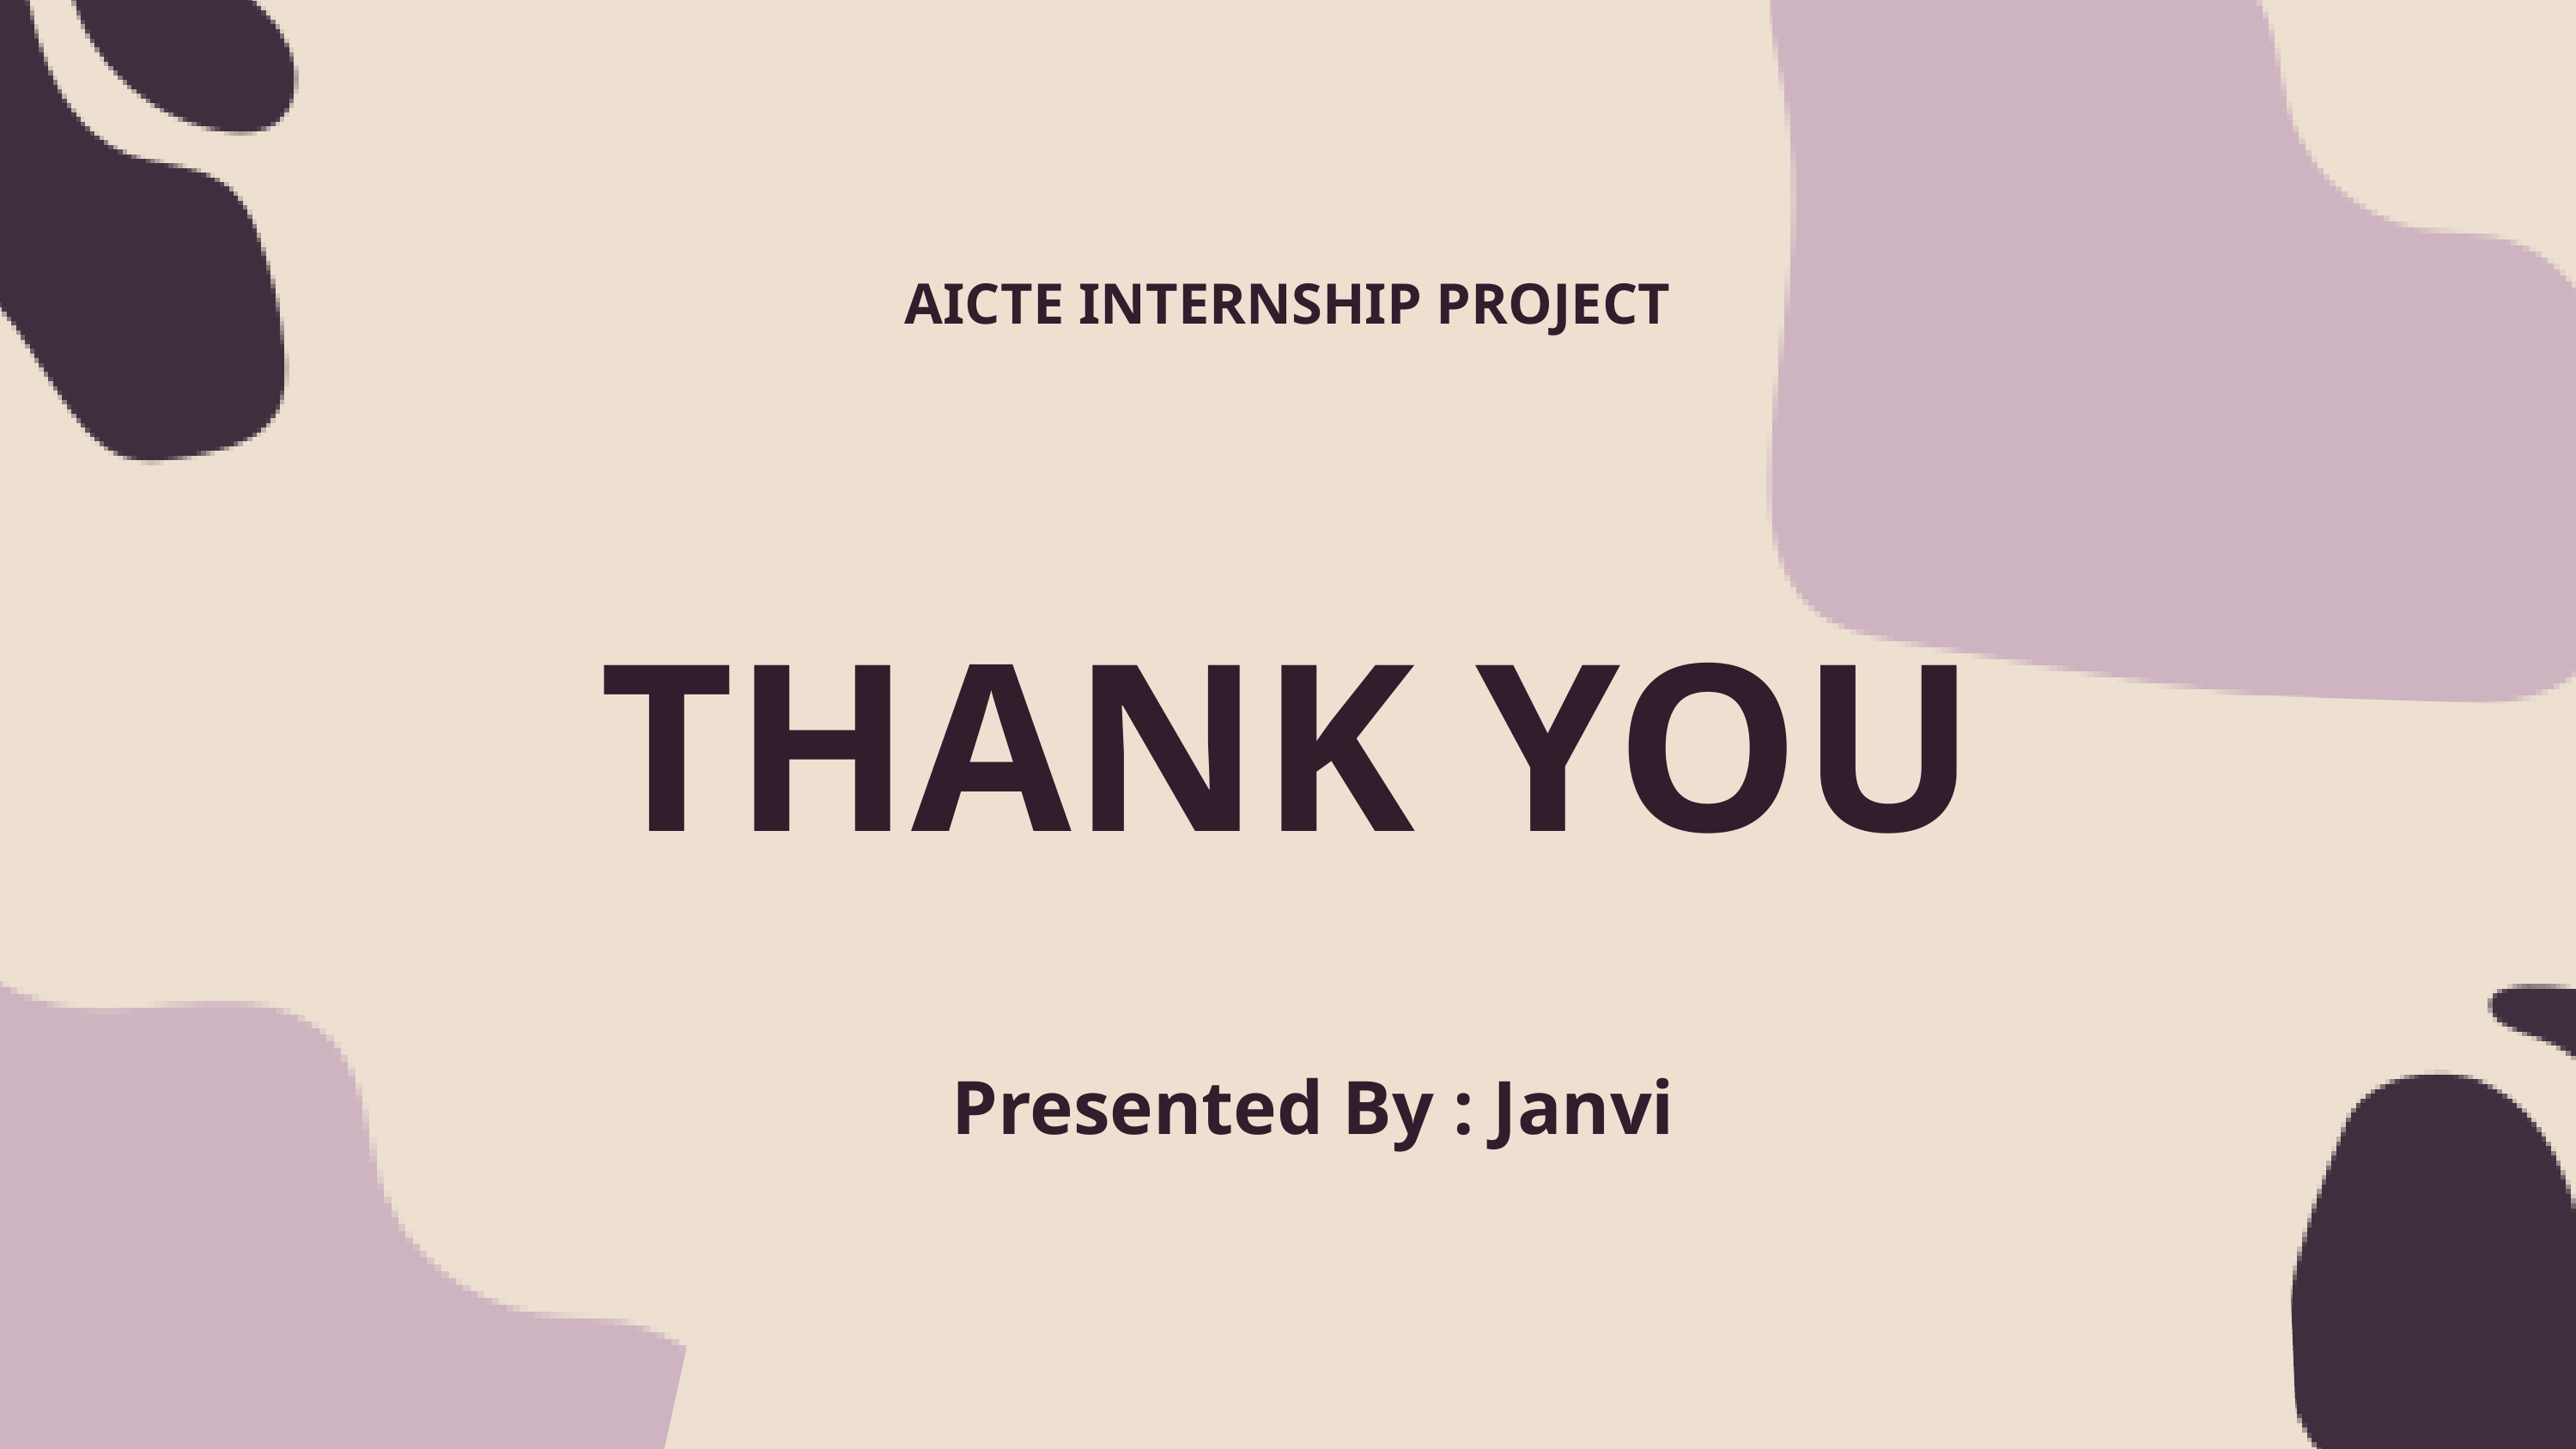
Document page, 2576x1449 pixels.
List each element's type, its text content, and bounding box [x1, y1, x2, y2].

text_box [0, 0, 299, 465]
text_box THANK YOU [391, 552, 2185, 878]
text_box AICTE INTERNSHIP PROJECT [803, 256, 1762, 336]
text_box [0, 687, 794, 1449]
text_box Presented By : Janvi [731, 1046, 2065, 1149]
text_box [1748, 0, 2576, 706]
text_box [2278, 980, 2576, 1449]
